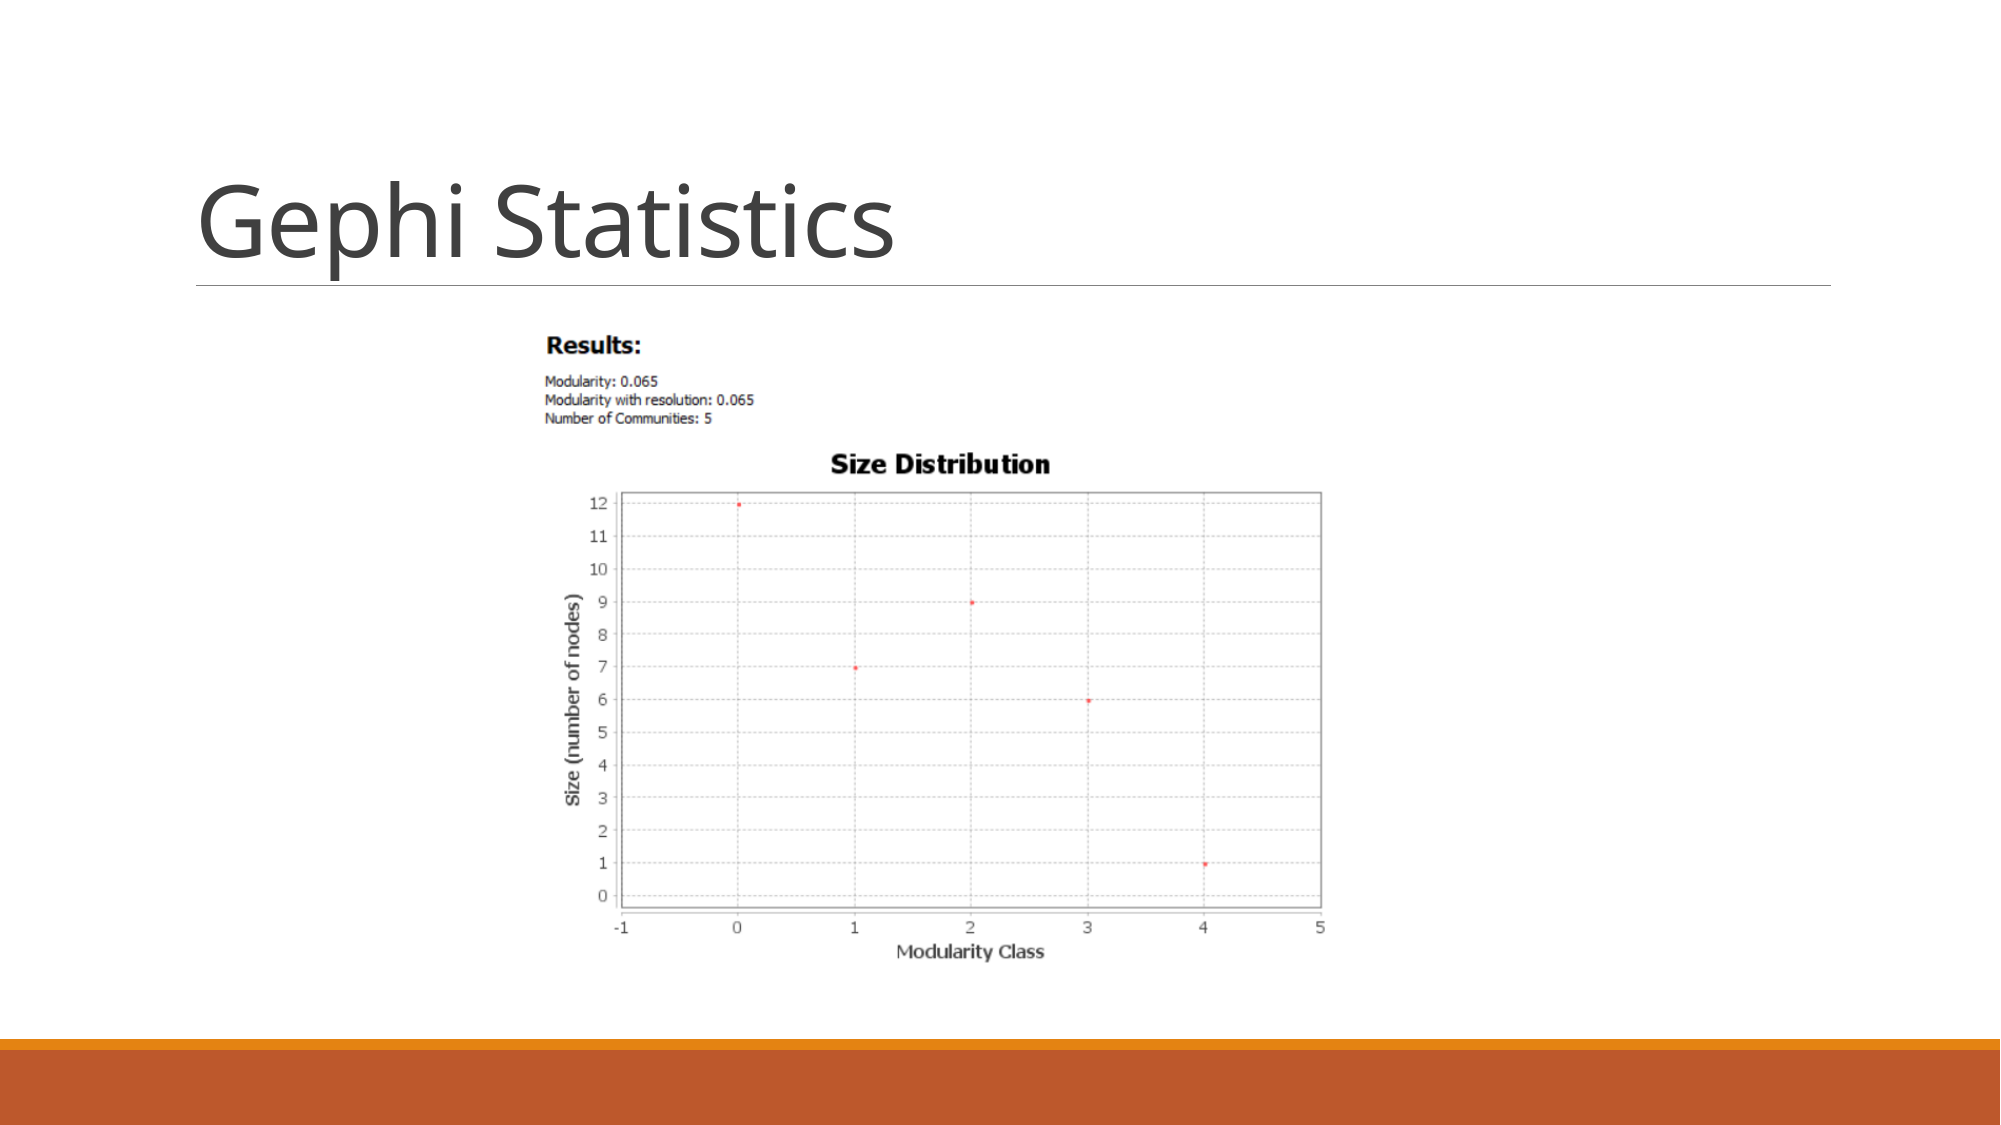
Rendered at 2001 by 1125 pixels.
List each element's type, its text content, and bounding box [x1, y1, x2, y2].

title Gephi Statistics [180, 47, 1830, 285]
picture [543, 329, 1369, 972]
